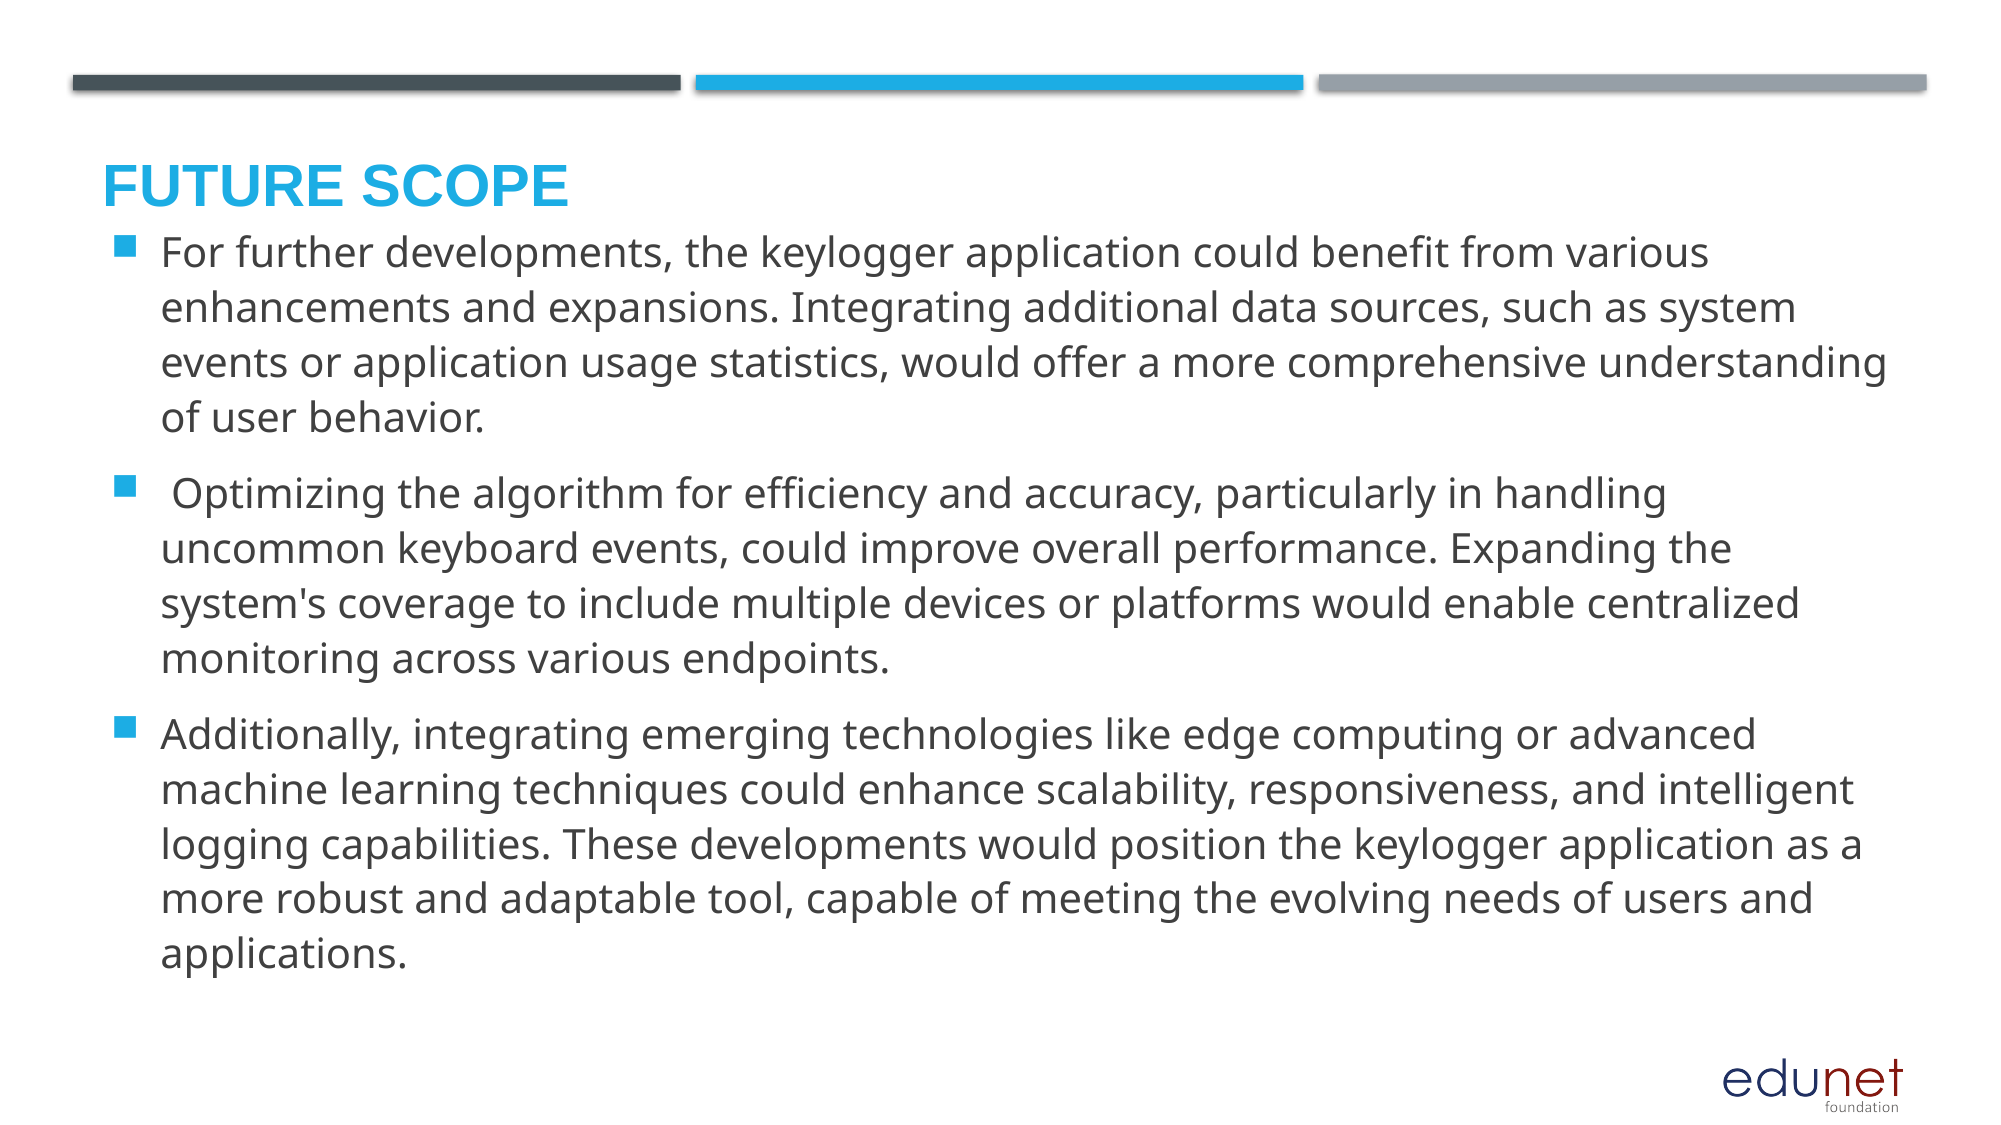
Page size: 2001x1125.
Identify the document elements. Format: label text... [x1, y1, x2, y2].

picture [1719, 1056, 1905, 1116]
list For further developments, the keylogger application could benefit from various enhancements and expansions. Integrating additional data sources, such as system events or application usage statistics, would offer a more comprehensive understanding of user behavior. Optimizing the algorithm for efficiency and accuracy, particularly in handling uncommon keyboard events, could improve overall performance. Expanding the system's coverage to include multiple devices or platforms would enable centralized monitoring across various endpoints. Additionally, integrating emerging technologies like edge computing or advanced machine learning techniques could enhance scalability, responsiveness, and intelligent logging capabilities. These developments would position the keylogger application as a more robust and adaptable tool, capable of meeting the evolving needs of users and applications. [95, 213, 1905, 981]
text_box Future scope [87, 138, 1898, 226]
